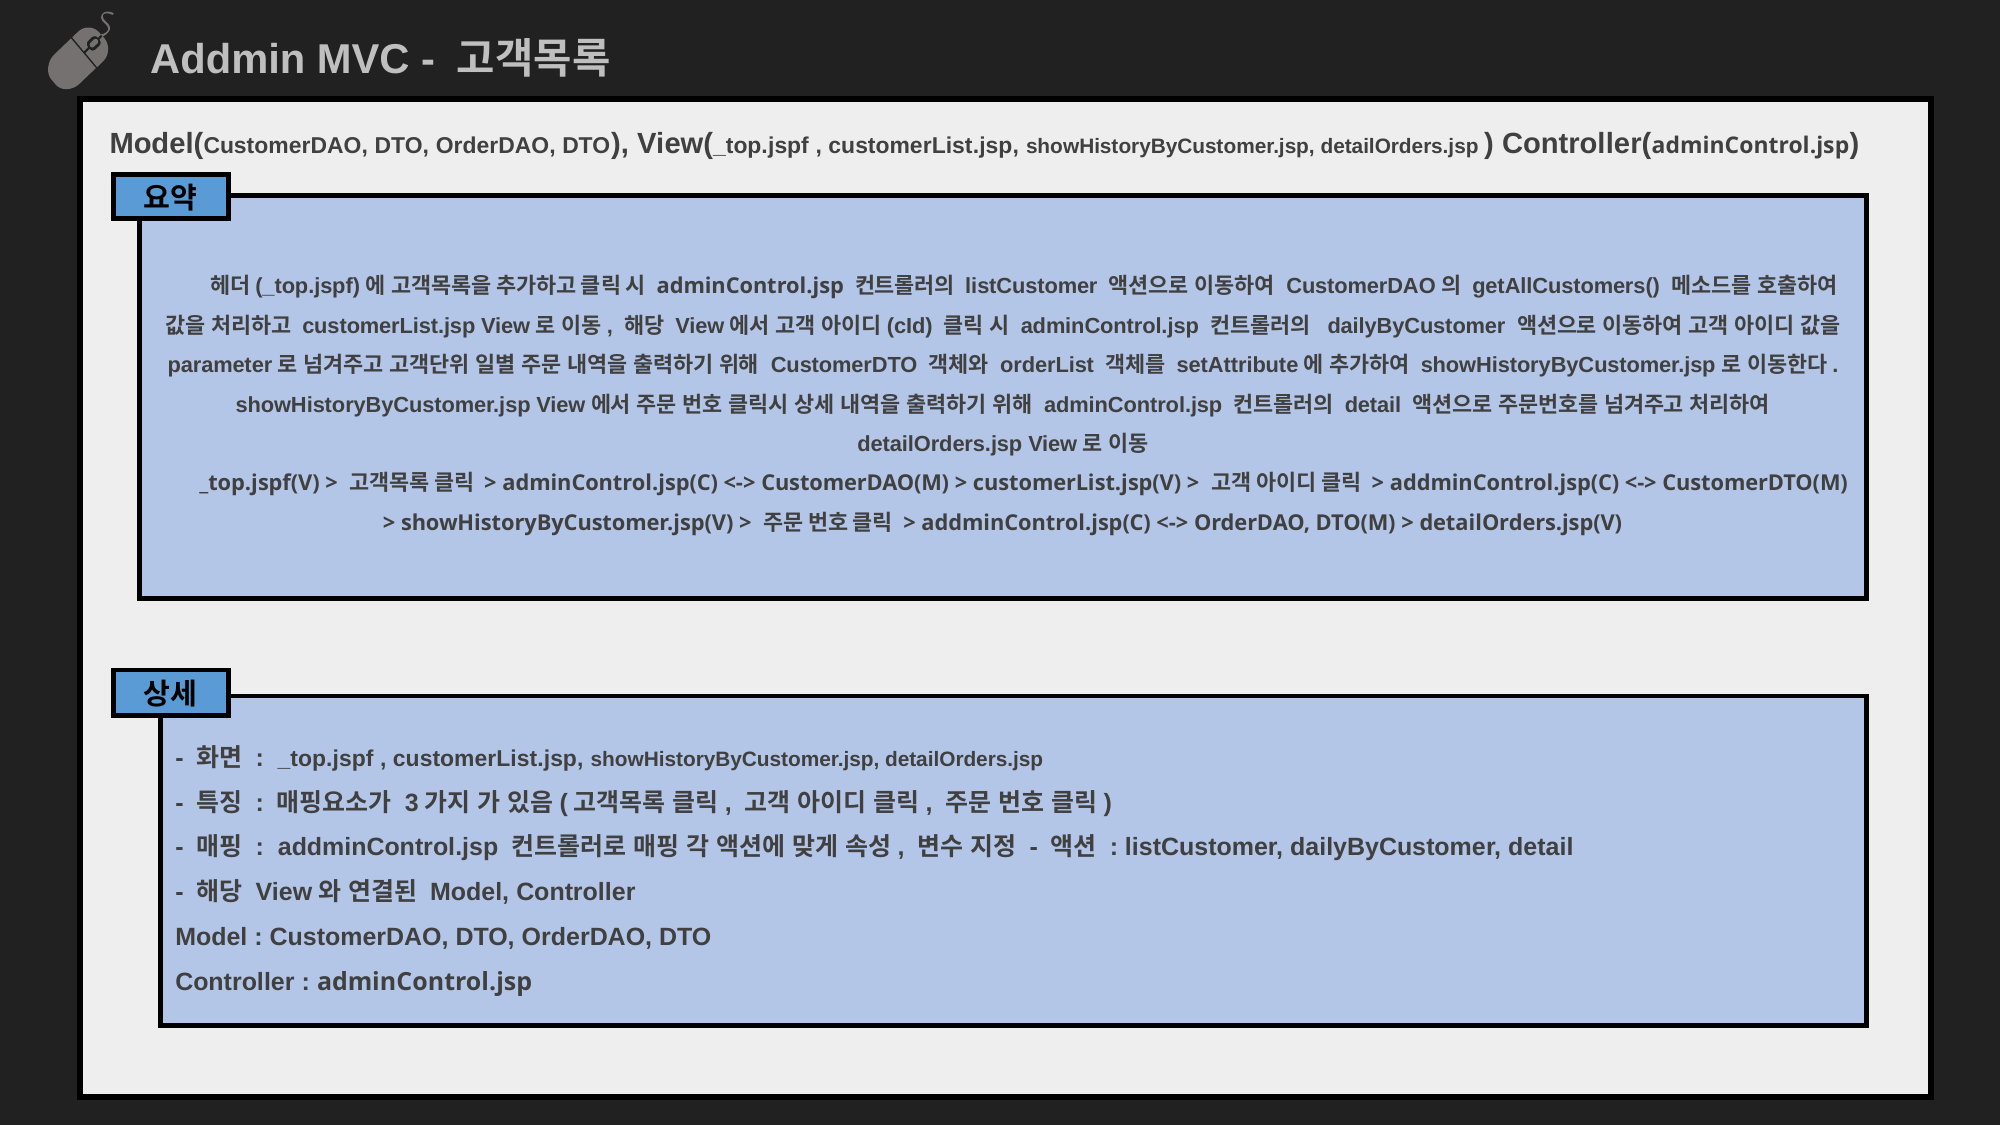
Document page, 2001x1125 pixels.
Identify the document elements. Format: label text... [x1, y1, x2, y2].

text_box Model(CustomerDAO, DTO, OrderDAO, DTO), View(_top.jspf , customerList.jsp, showHistoryByCustomer.jsp, detailOrders.jsp ) Controller(adminControl.jsp) [79, 98, 1932, 1098]
text_box 요약 [112, 173, 230, 219]
text_box [48, 11, 114, 90]
text_box 상세 [112, 669, 230, 717]
text_box 헤더(_top.jspf)에 고객목록을 추가하고 클릭 시 adminControl.jsp 컨트롤러의 listCustomer 액션으로 이동하여 CustomerDAO의 getAllCustomers() 메소드를 호출하여 값을 처리하고 customerList.jsp View로 이동, 해당 View에서 고객 아이디(cId) 클릭 시 adminControl.jsp 컨트롤러의 dailyByCustomer 액션으로 이동하여 고객 아이디 값을 parameter로 넘겨주고 고객단위 일별 주문 내역을 출력하기 위해 CustomerDTO 객체와 orderList 객체를 setAttribute에 추가하여 showHistoryByCustomer.jsp로 이동한다. showHistoryByCustomer.jsp View에서 주문 번호 클릭시 상세 내역을 출력하기 위해 adminControl.jsp 컨트롤러의 detail 액션으로 주문번호를 넘겨주고 처리하여 detailOrders.jsp View로 이동 _top.jspf(V) > 고객목록 클릭 > adminControl.jsp(C) <-> CustomerDAO(M) > customerList.jsp(V) > 고객 아이디 클릭 > addminControl.jsp(C) <-> CustomerDTO(M) > showHistoryByCustomer.jsp(V) > 주문 번호 클릭 > addminControl.jsp(C) <-> OrderDAO, DTO(M) > detailOrders.jsp(V) [139, 194, 1868, 599]
text_box Addmin MVC - 고객목록 [135, 16, 928, 89]
text_box - 화면 : _top.jspf , customerList.jsp, showHistoryByCustomer.jsp, detailOrders.jsp - 특징 : 매핑요소가 3가지 가 있음(고객목록 클릭, 고객 아이디 클릭, 주문 번호 클릭) - 매핑 : addminControl.jsp 컨트롤러로 매핑 각 액션에 맞게 속성, 변수 지정 - 액션 : listCustomer, dailyByCustomer, detail - 해당 View와 연결된 Model, Controller Model : CustomerDAO, DTO, OrderDAO, DTO Controller : adminControl.jsp [159, 695, 1867, 1027]
